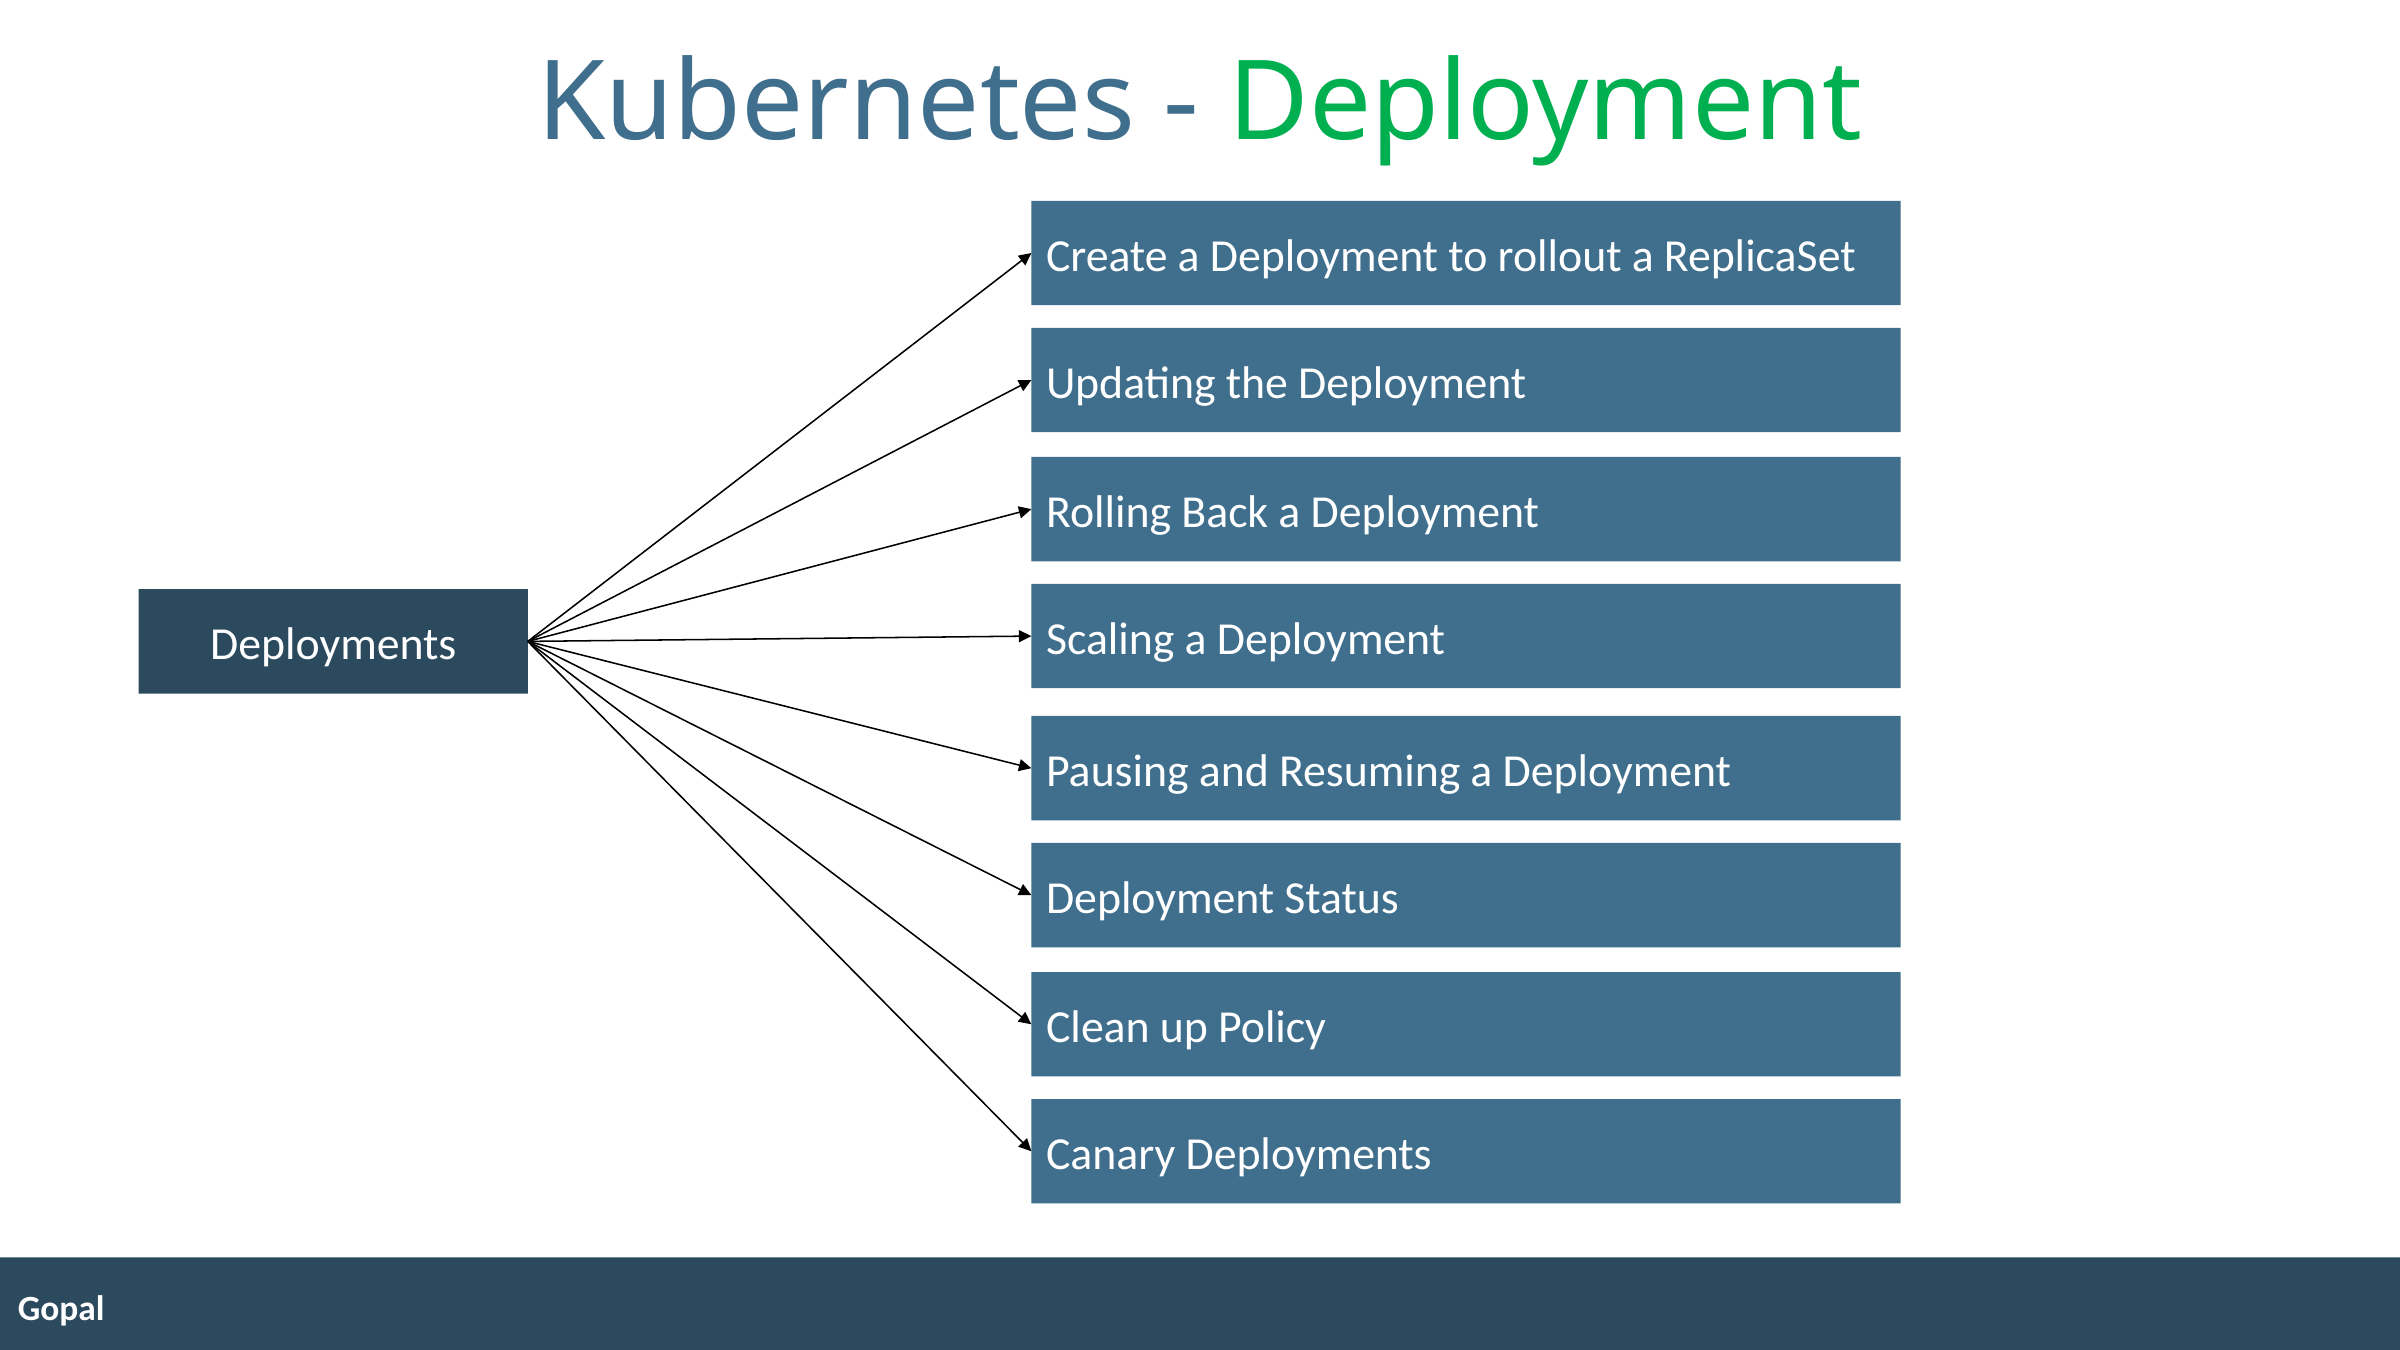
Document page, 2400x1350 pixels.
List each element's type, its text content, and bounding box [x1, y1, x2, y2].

text_box Rolling Back a Deployment [1036, 455, 1903, 563]
text_box Clean up Policy [1035, 970, 1903, 1078]
footer Gopal [0, 1269, 810, 1342]
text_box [527, 252, 1032, 370]
title Kubernetes - Deployment [165, 5, 2235, 201]
text_box Updating the Deployment [1035, 326, 1903, 434]
text_box Scaling a Deployment [1036, 582, 1903, 690]
text_box Pausing and Resuming a Deployment [1036, 714, 1903, 822]
text_box Create a Deployment to rollout a ReplicaSet [1029, 199, 1903, 307]
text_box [527, 641, 1032, 1152]
text_box Deployments [137, 587, 517, 696]
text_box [527, 508, 1032, 626]
text_box Canary Deployments [1029, 1097, 1903, 1205]
text_box Deployment Status [1036, 841, 1903, 949]
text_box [527, 379, 1032, 499]
